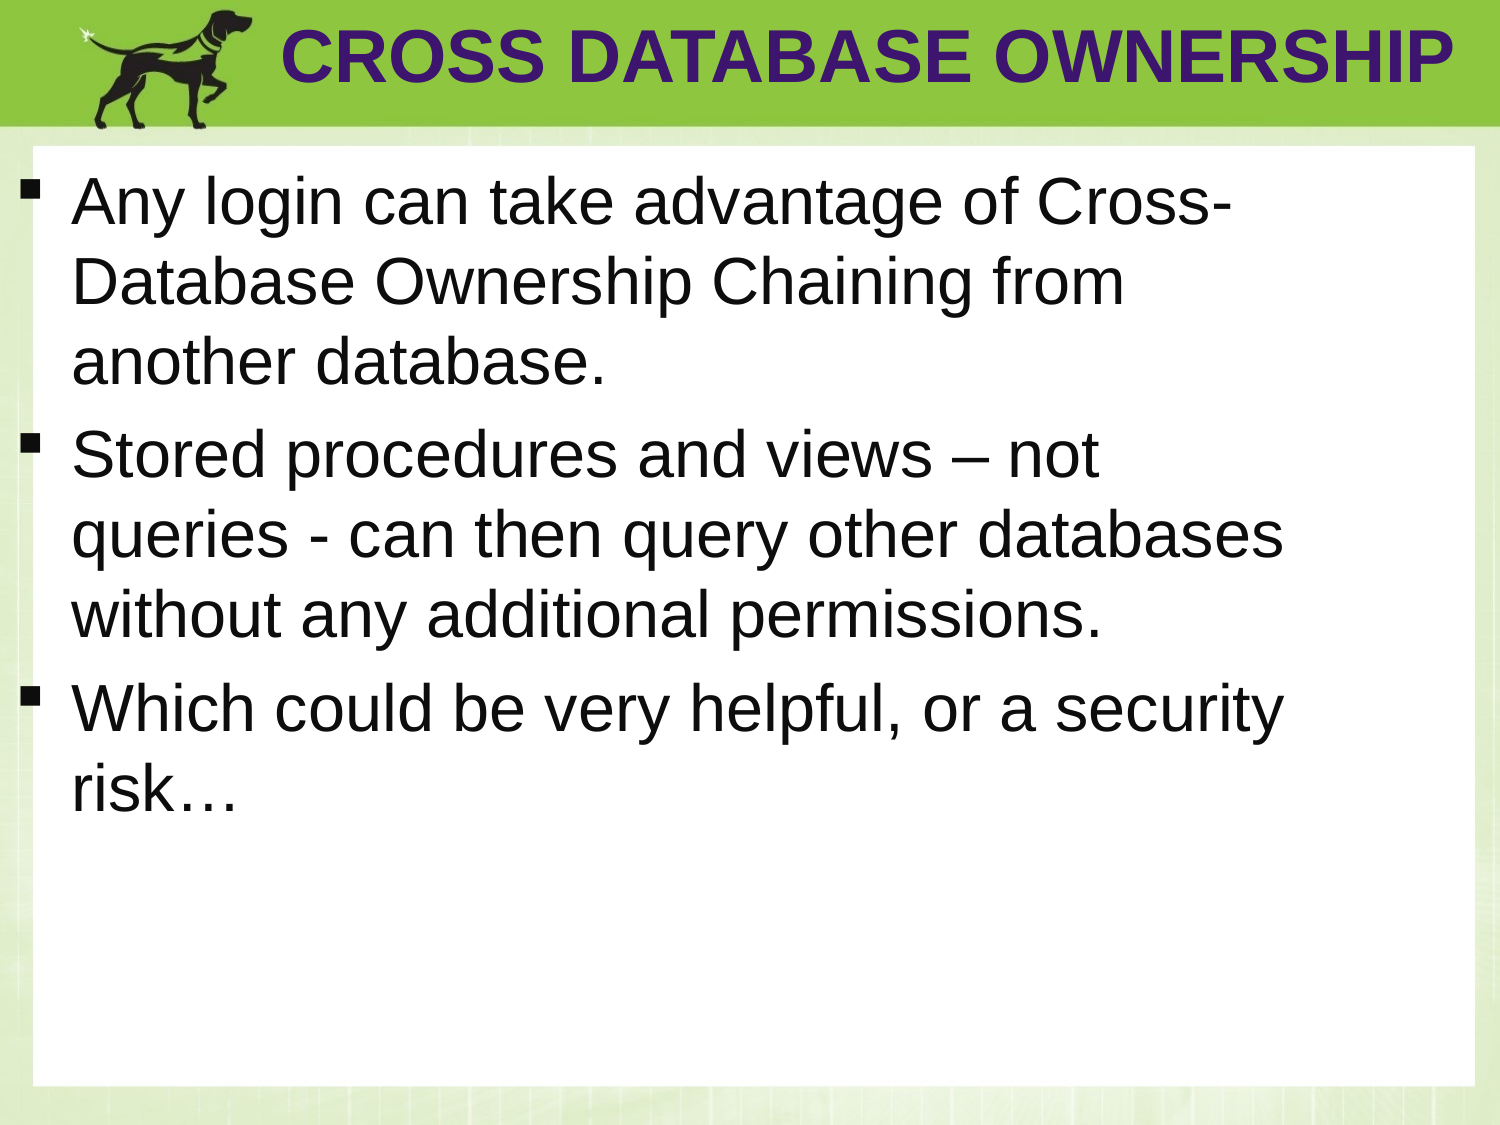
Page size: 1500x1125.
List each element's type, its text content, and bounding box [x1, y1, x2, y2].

list Any login can take advantage of Cross-Database Ownership Chaining from another database. Stored procedures and views – not queries - can then query other databases without any additional permissions. Which could be very helpful, or a security risk… [0, 149, 1350, 1002]
picture [0, 0, 1500, 1125]
text_box Cross database ownership [249, 0, 1488, 125]
